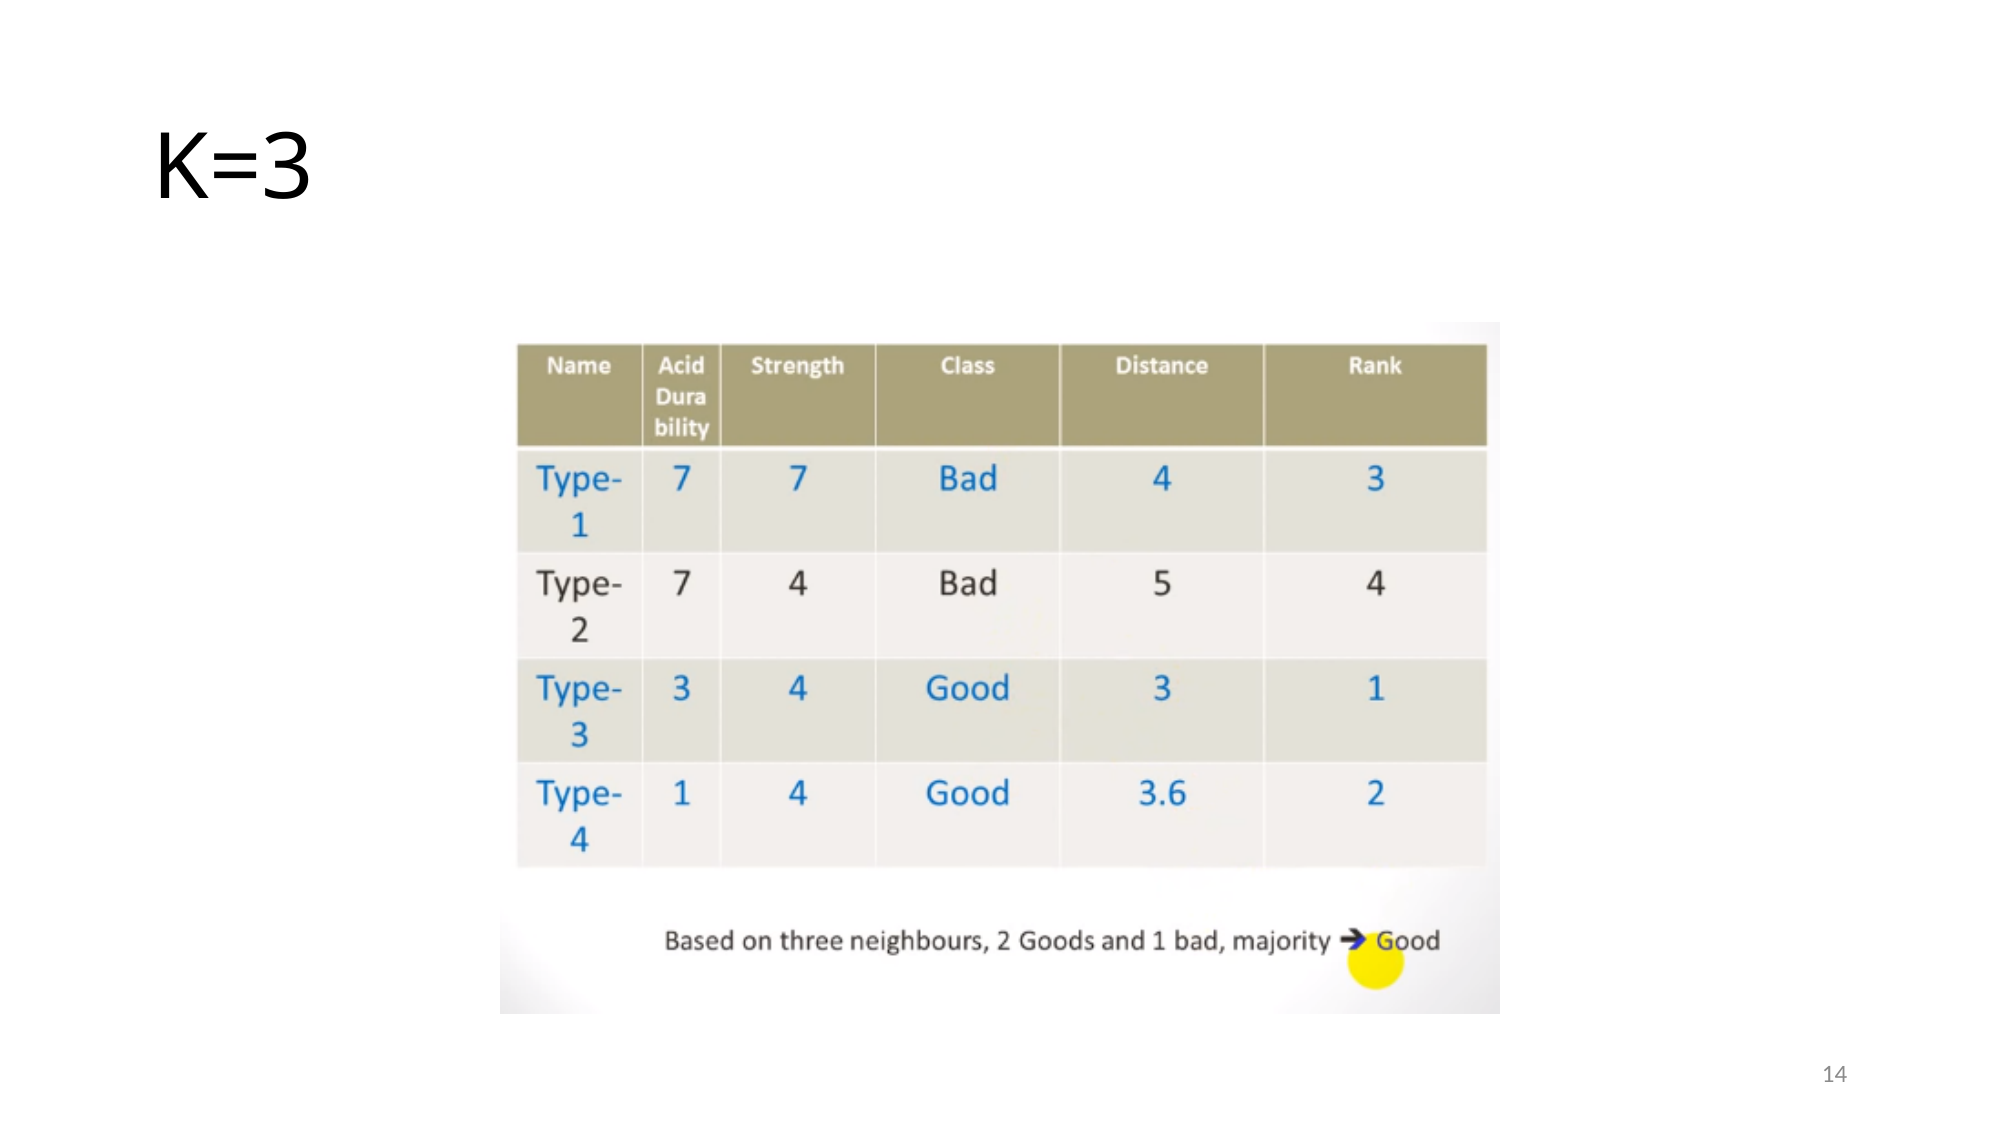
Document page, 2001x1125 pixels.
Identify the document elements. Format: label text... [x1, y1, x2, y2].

title K=3 [137, 59, 1863, 278]
picture [500, 322, 1500, 1014]
slide_number 14 [1412, 1042, 1863, 1103]
